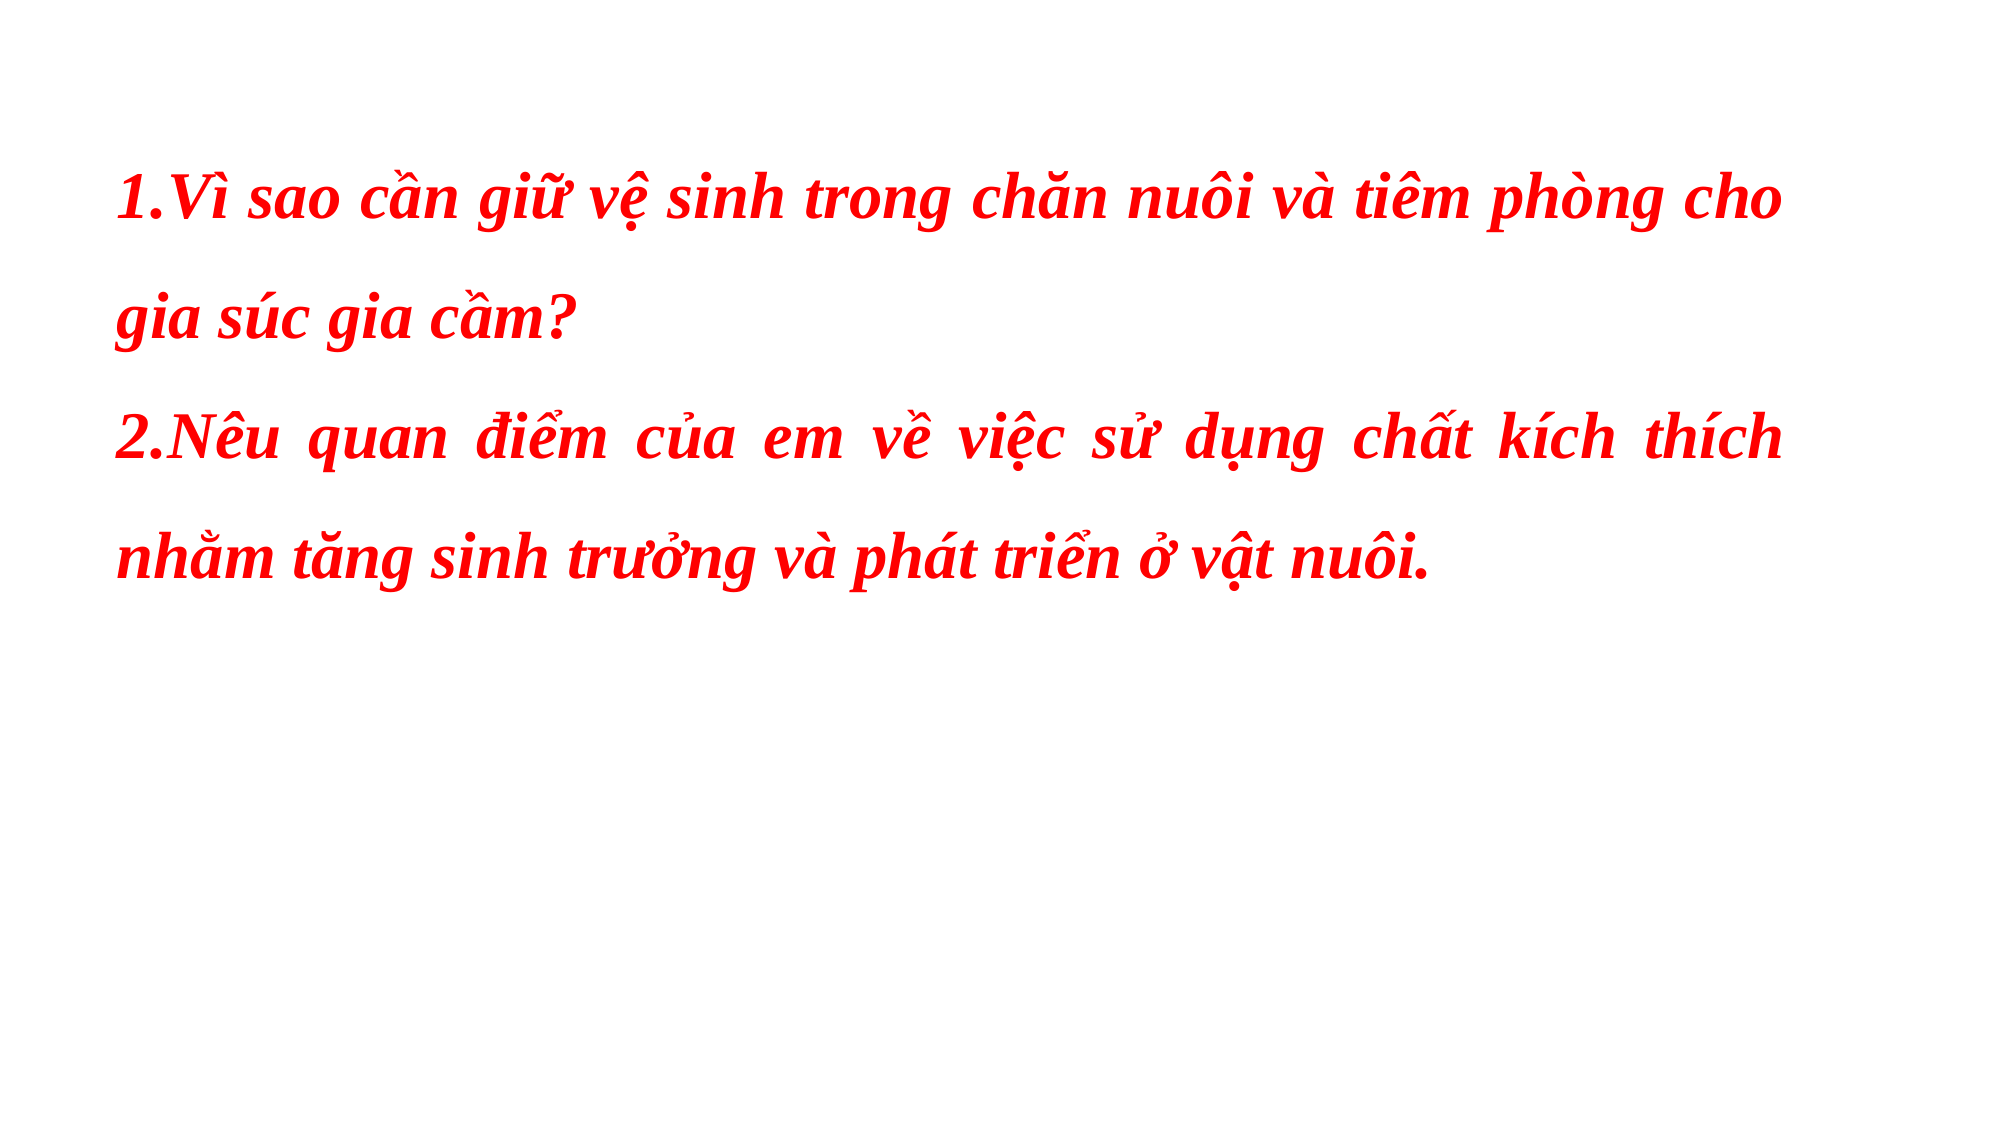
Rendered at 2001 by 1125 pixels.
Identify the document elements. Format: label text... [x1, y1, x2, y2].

text_box 1.Vì sao cần giữ vệ sinh trong chăn nuôi và tiêm phòng cho gia súc gia cầm? 2.Nêu quan điểm của em về việc sử dụng chất kích thích nhằm tăng sinh trưởng và phát triển ở vật nuôi. [102, 104, 1803, 599]
